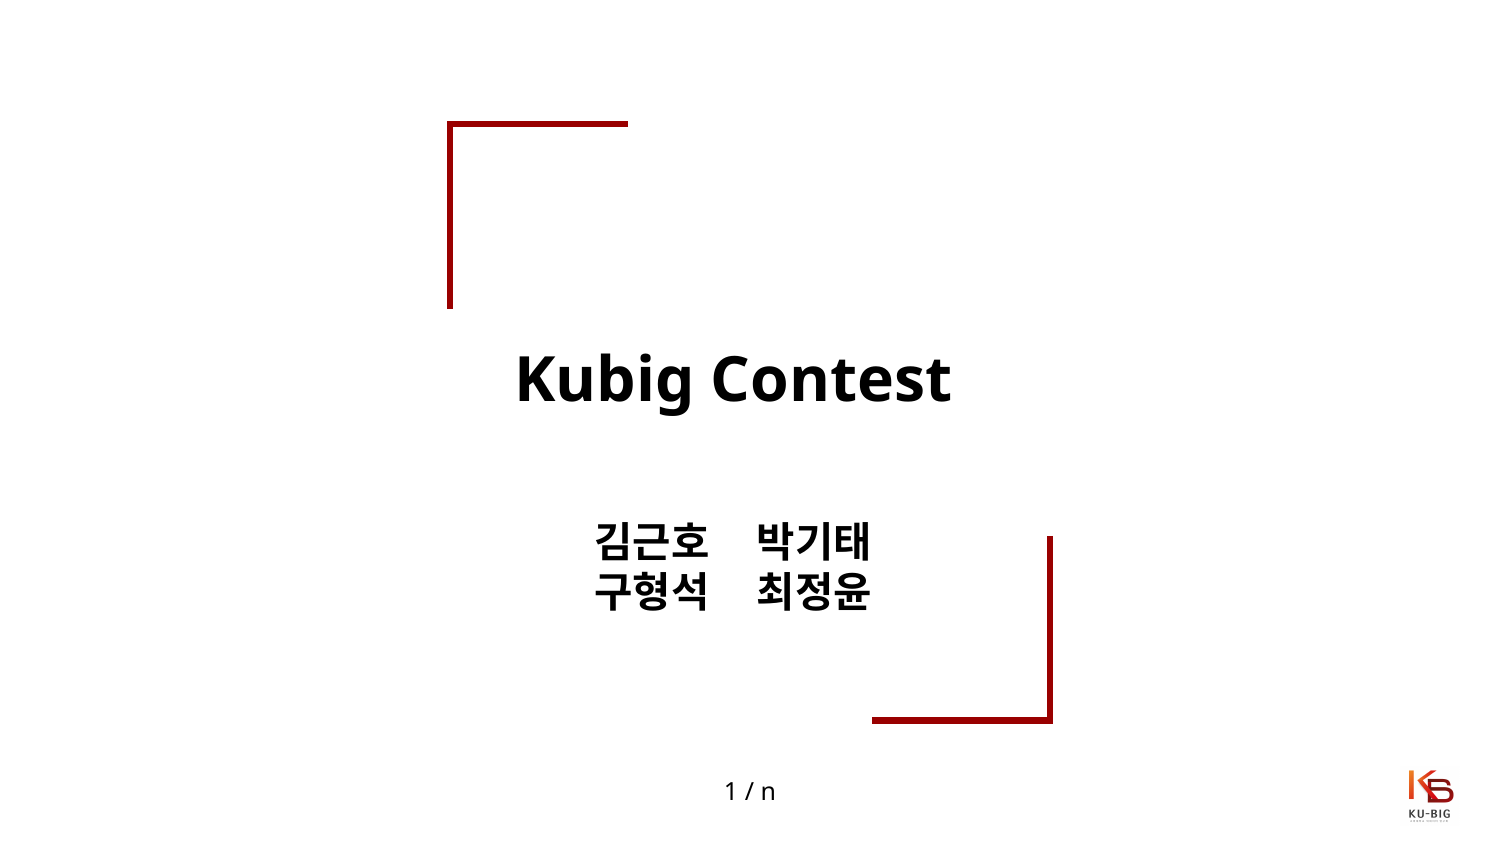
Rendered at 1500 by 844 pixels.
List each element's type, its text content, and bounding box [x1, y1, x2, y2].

title Kubig Contest [482, 252, 984, 500]
subtitle 김근호 박기태 구형석 최정윤 [440, 500, 1027, 616]
picture [1400, 766, 1460, 826]
slide_number 1 / n [705, 760, 795, 825]
